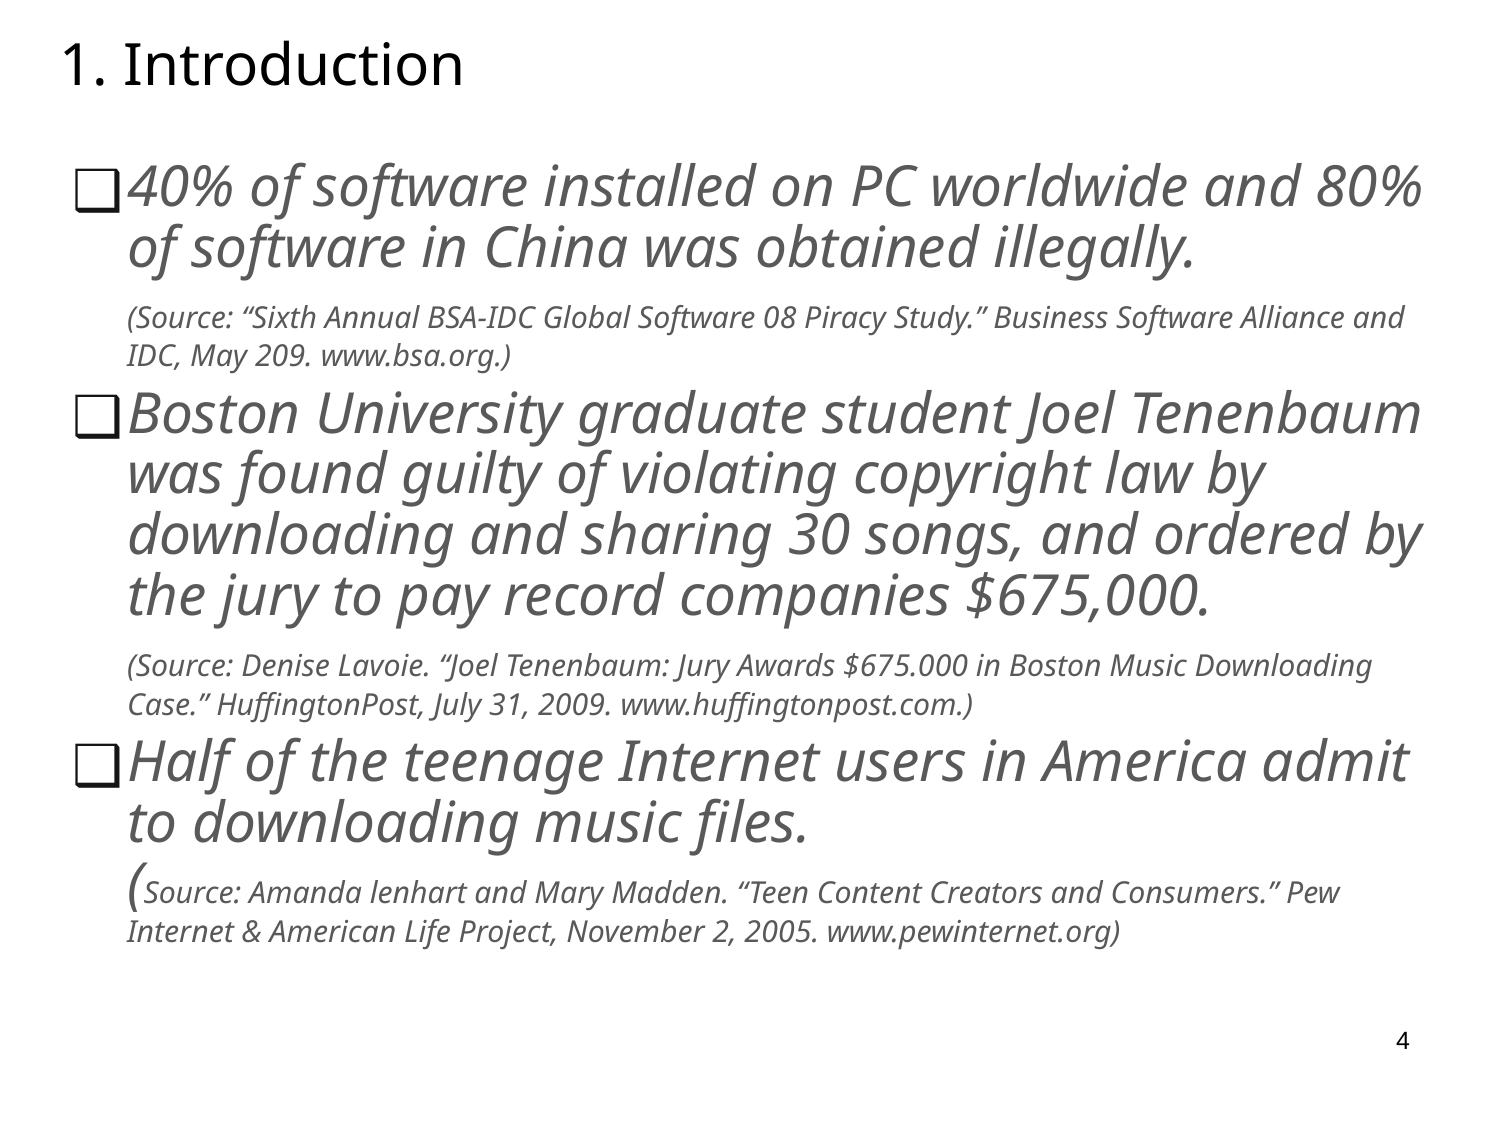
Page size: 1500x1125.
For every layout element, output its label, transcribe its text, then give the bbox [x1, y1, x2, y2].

slide_number 4 [1119, 1017, 1425, 1096]
title 1. Introduction [44, 12, 1395, 113]
list 40% of software installed on PC worldwide and 80% of software in China was obtained illegally. (Source: “Sixth Annual BSA-IDC Global Software 08 Piracy Study.” Business Software Alliance and IDC, May 209. www.bsa.org.) Boston University graduate student Joel Tenenbaum was found guilty of violating copyright law by downloading and sharing 30 songs, and ordered by the jury to pay record companies $675,000. (Source: Denise Lavoie. “Joel Tenenbaum: Jury Awards $675.000 in Boston Music Downloading Case.” HuffingtonPost, July 31, 2009. www.huffingtonpost.com.) Half of the teenage Internet users in America admit to downloading music files. (Source: Amanda lenhart and Mary Madden. “Teen Content Creators and Consumers.” Pew Internet & American Life Project, November 2, 2005. www.pewinternet.org) [57, 149, 1441, 1012]
